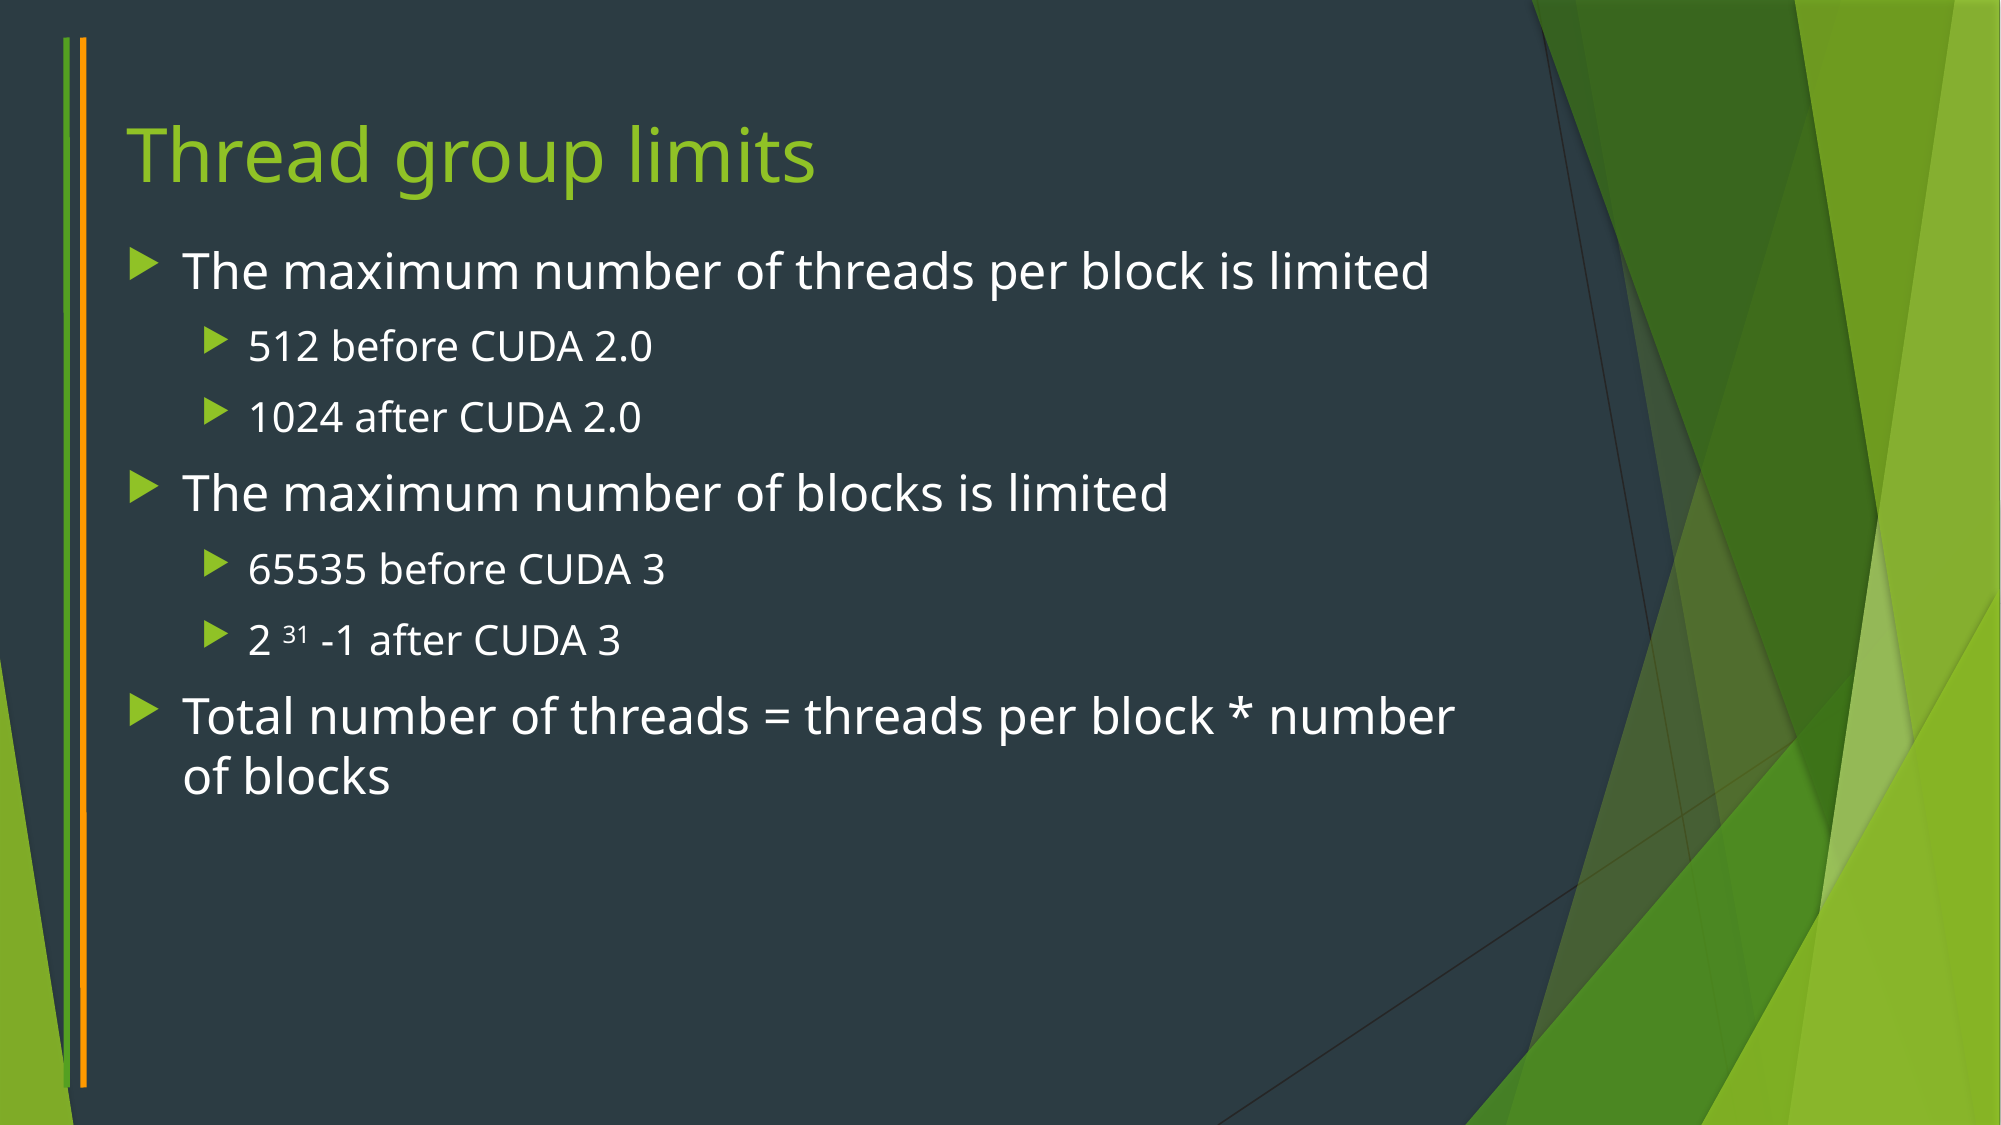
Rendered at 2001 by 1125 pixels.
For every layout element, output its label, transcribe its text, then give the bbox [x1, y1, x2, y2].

title Thread group limits [111, 99, 1522, 231]
list The maximum number of threads per block is limited 512 before CUDA 2.0 1024 after CUDA 2.0 The maximum number of blocks is limited 65535 before CUDA 3 2 31 -1 after CUDA 3 Total number of threads = threads per block * number of blocks [111, 231, 1522, 991]
